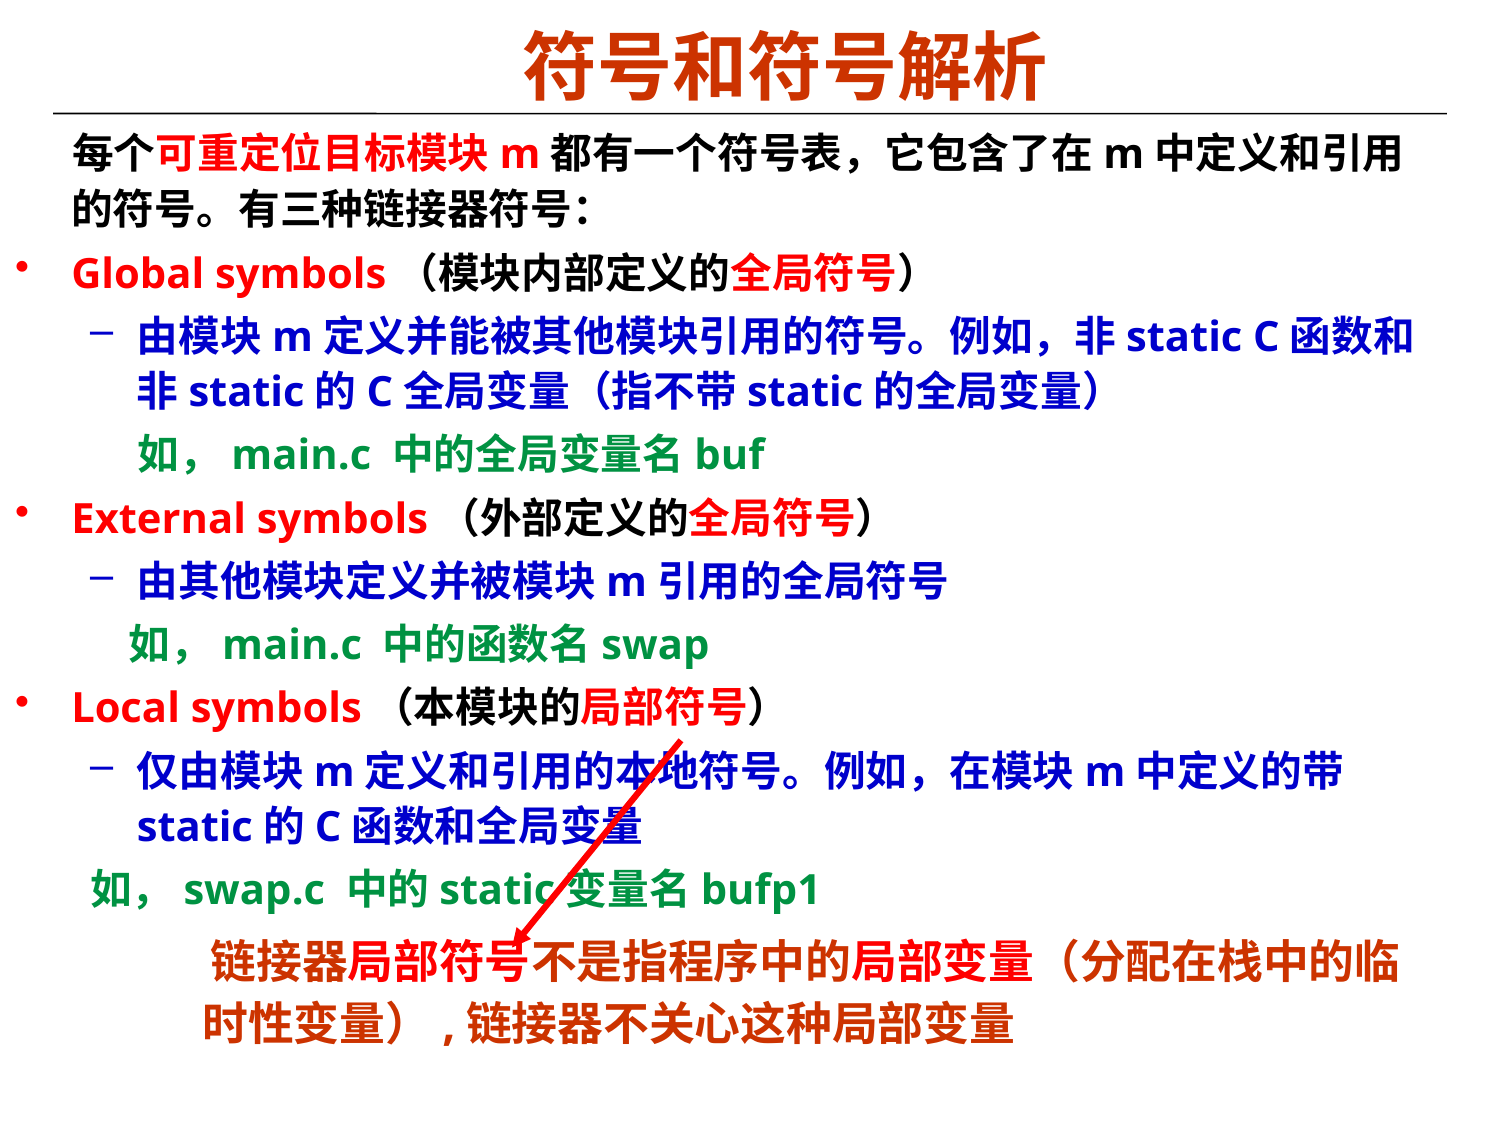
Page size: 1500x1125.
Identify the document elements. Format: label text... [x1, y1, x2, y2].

text_box [511, 740, 682, 948]
title 符号和符号解析 [69, 0, 1500, 129]
list 每个可重定位目标模块m都有一个符号表，它包含了在m中定义和引用的符号。有三种链接器符号： Global symbols（模块内部定义的全局符号） 由模块m定义并能被其他模块引用的符号。例如，非static C函数和非static的C全局变量（指不带static的全局变量） 如，main.c 中的全局变量名buf External symbols（外部定义的全局符号） 由其他模块定义并被模块m引用的全局符号 如，main.c 中的函数名swap Local symbols（本模块的局部符号） 仅由模块m定义和引用的本地符号。例如，在模块m中定义的带static的C函数和全局变量 如，swap.c 中的static变量名bufp1 链接器局部符号不是指程序中的局部变量（分配在栈中的临时性变量）,链接器不关心这种局部变量 [0, 104, 1440, 1089]
